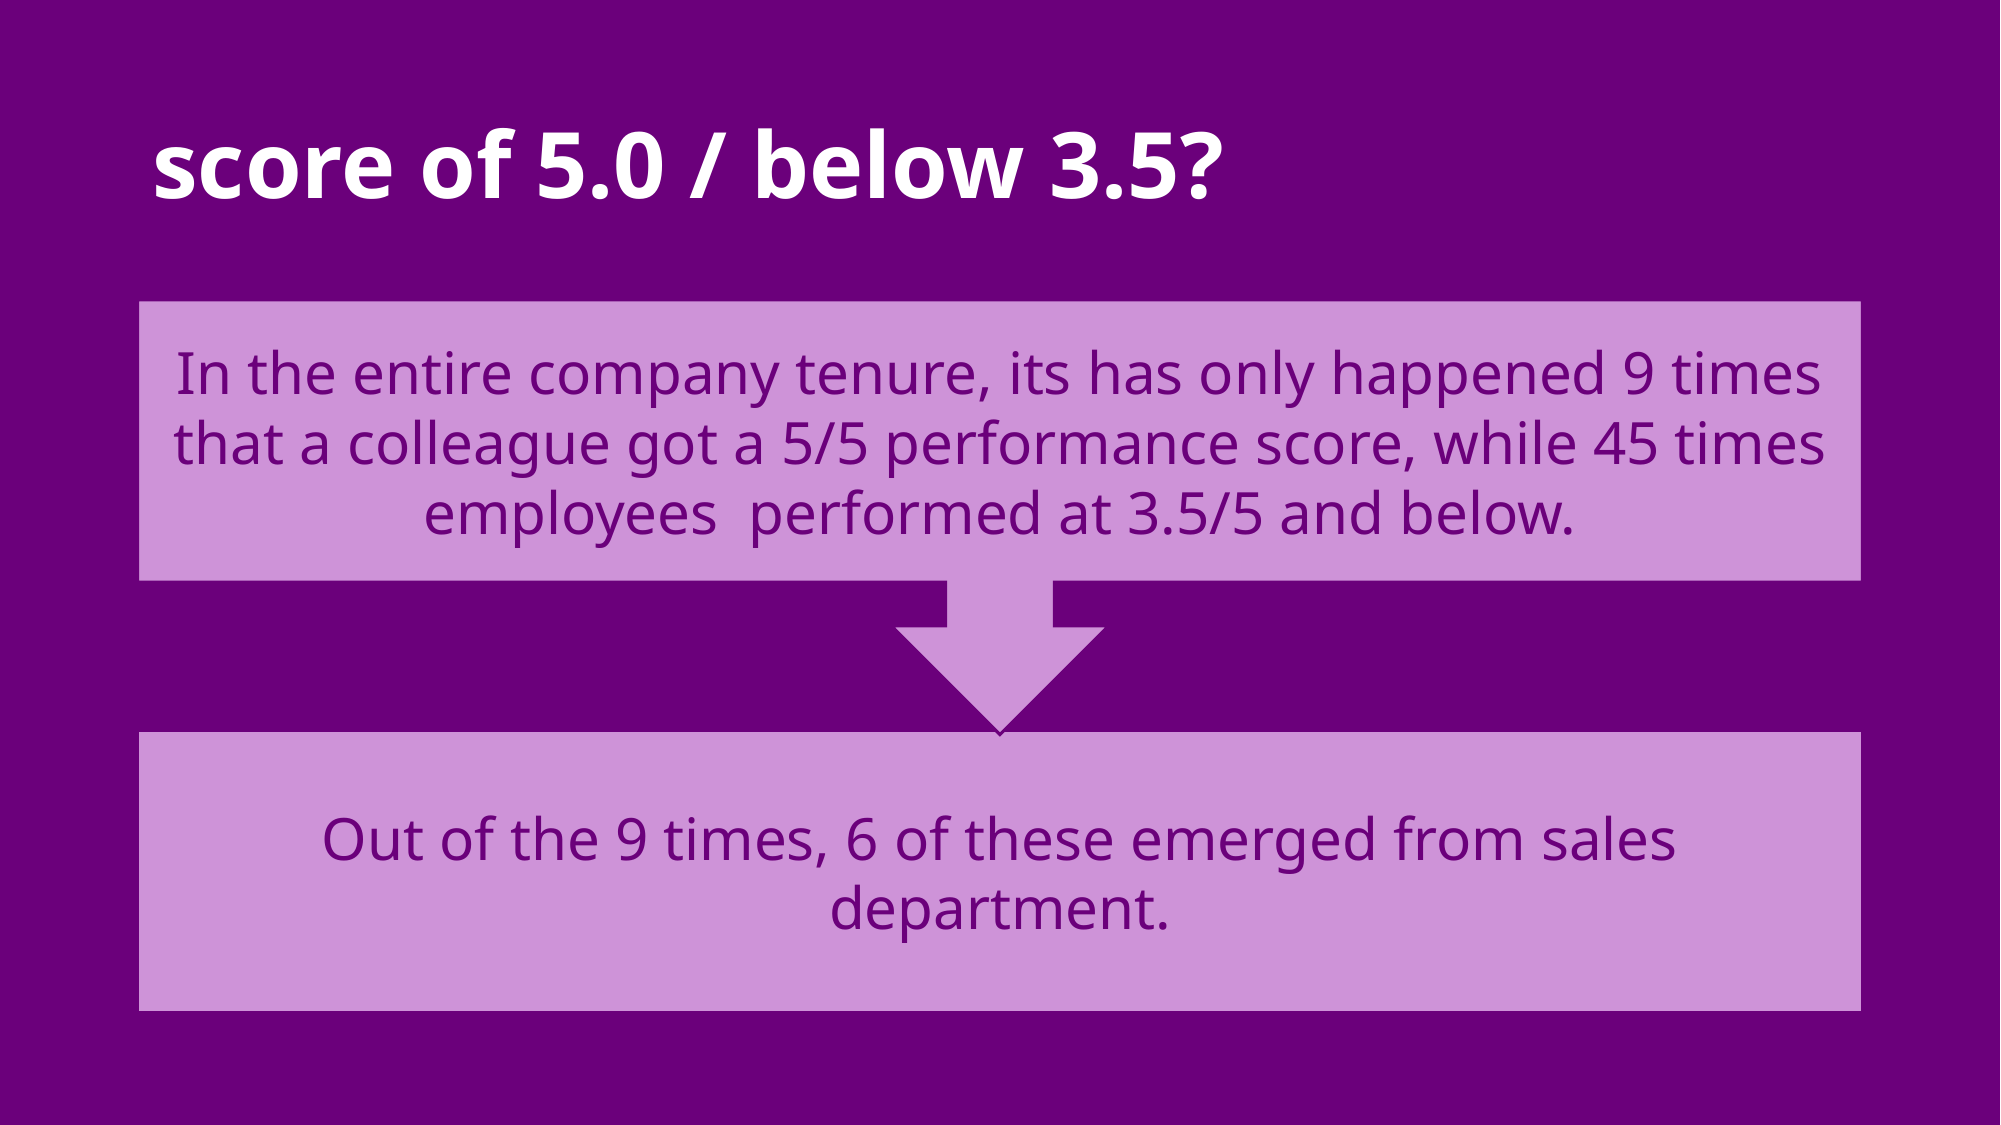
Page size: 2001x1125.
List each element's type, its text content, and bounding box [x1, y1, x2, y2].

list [136, 298, 1863, 1014]
title score of 5.0 / below 3.5? [137, 59, 1863, 278]
